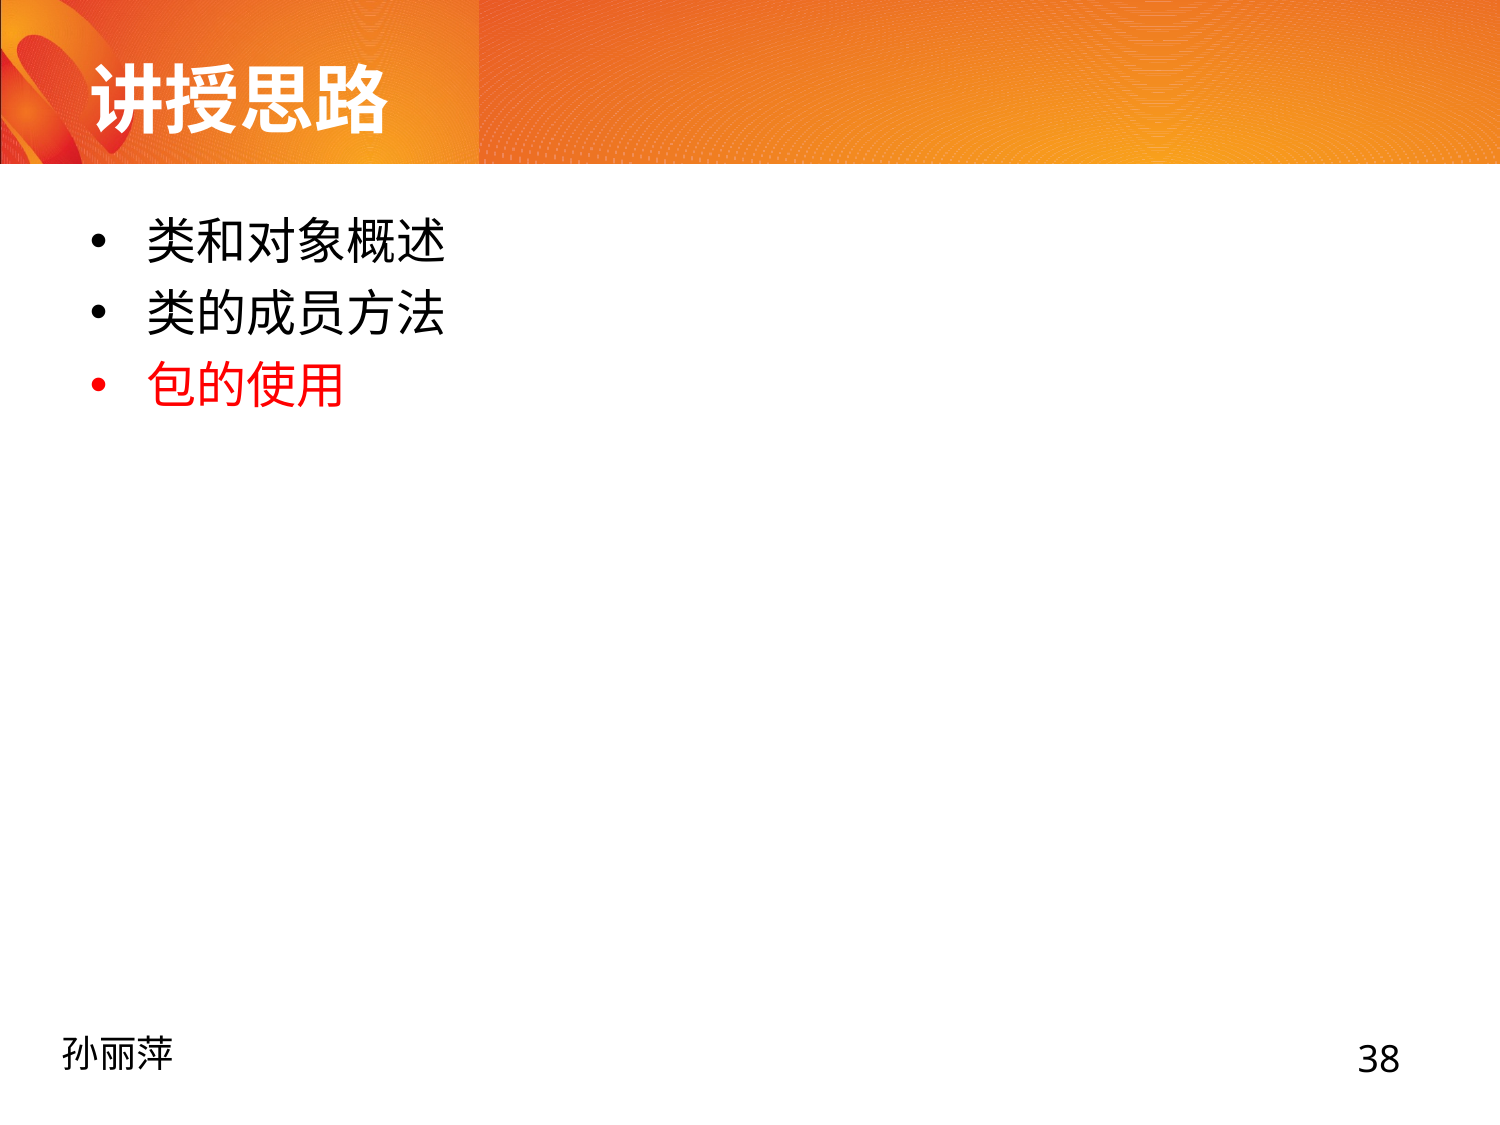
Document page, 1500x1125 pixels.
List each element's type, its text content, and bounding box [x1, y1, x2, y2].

title 讲授思路 [75, 45, 1425, 167]
picture [0, 0, 1500, 164]
list 类和对象概述 类的成员方法 包的使用 [75, 190, 1425, 1005]
